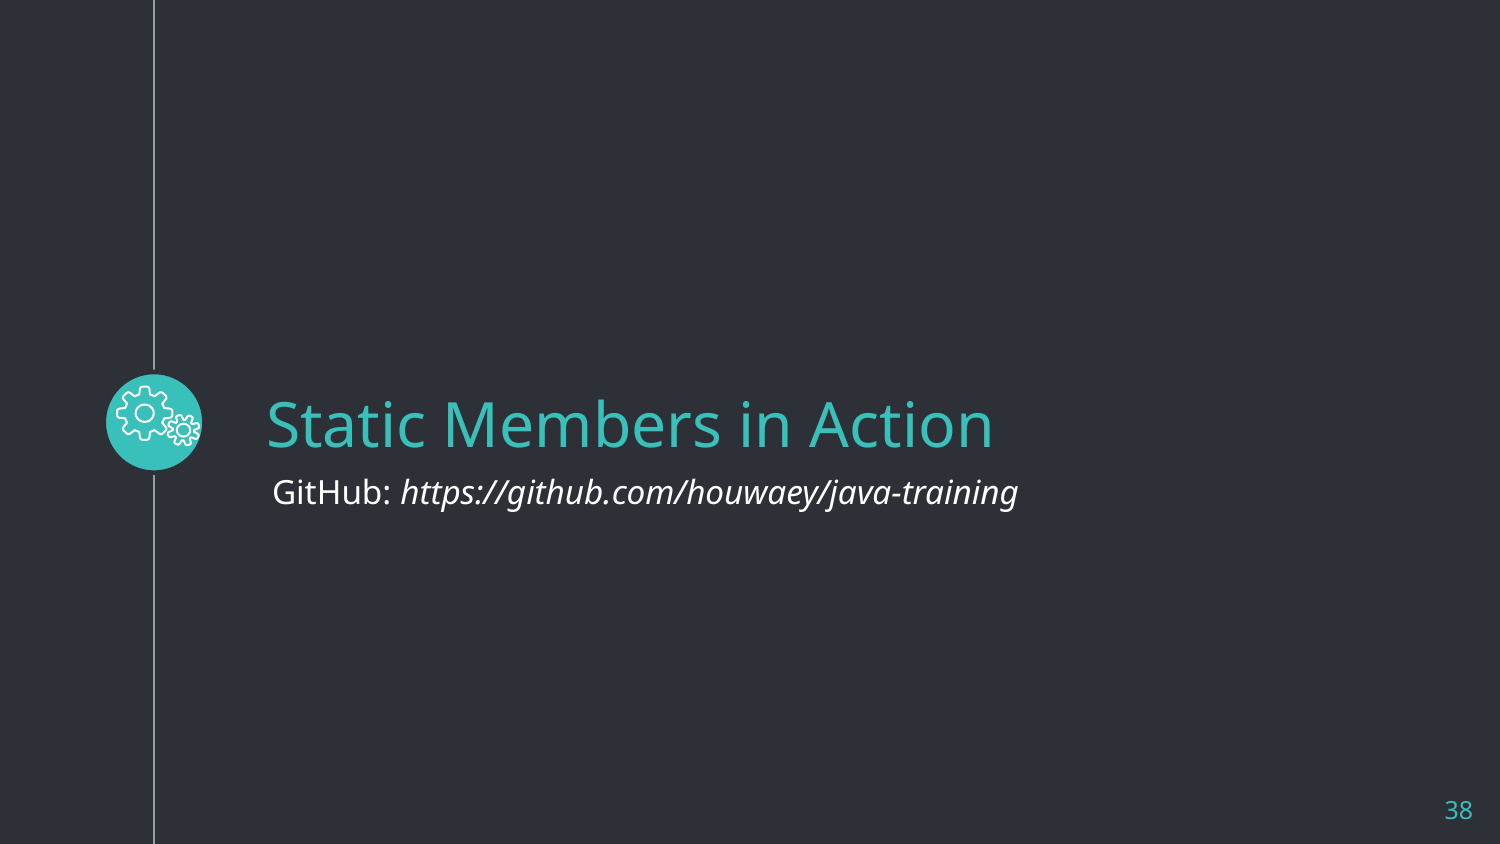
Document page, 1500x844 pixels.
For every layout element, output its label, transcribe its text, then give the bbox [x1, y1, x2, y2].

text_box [116, 386, 200, 446]
subtitle GitHub: https://github.com/houwaey/java-training [257, 456, 1394, 515]
title Static Members in Action [250, 378, 1362, 466]
slide_number 38 [1398, 779, 1489, 832]
